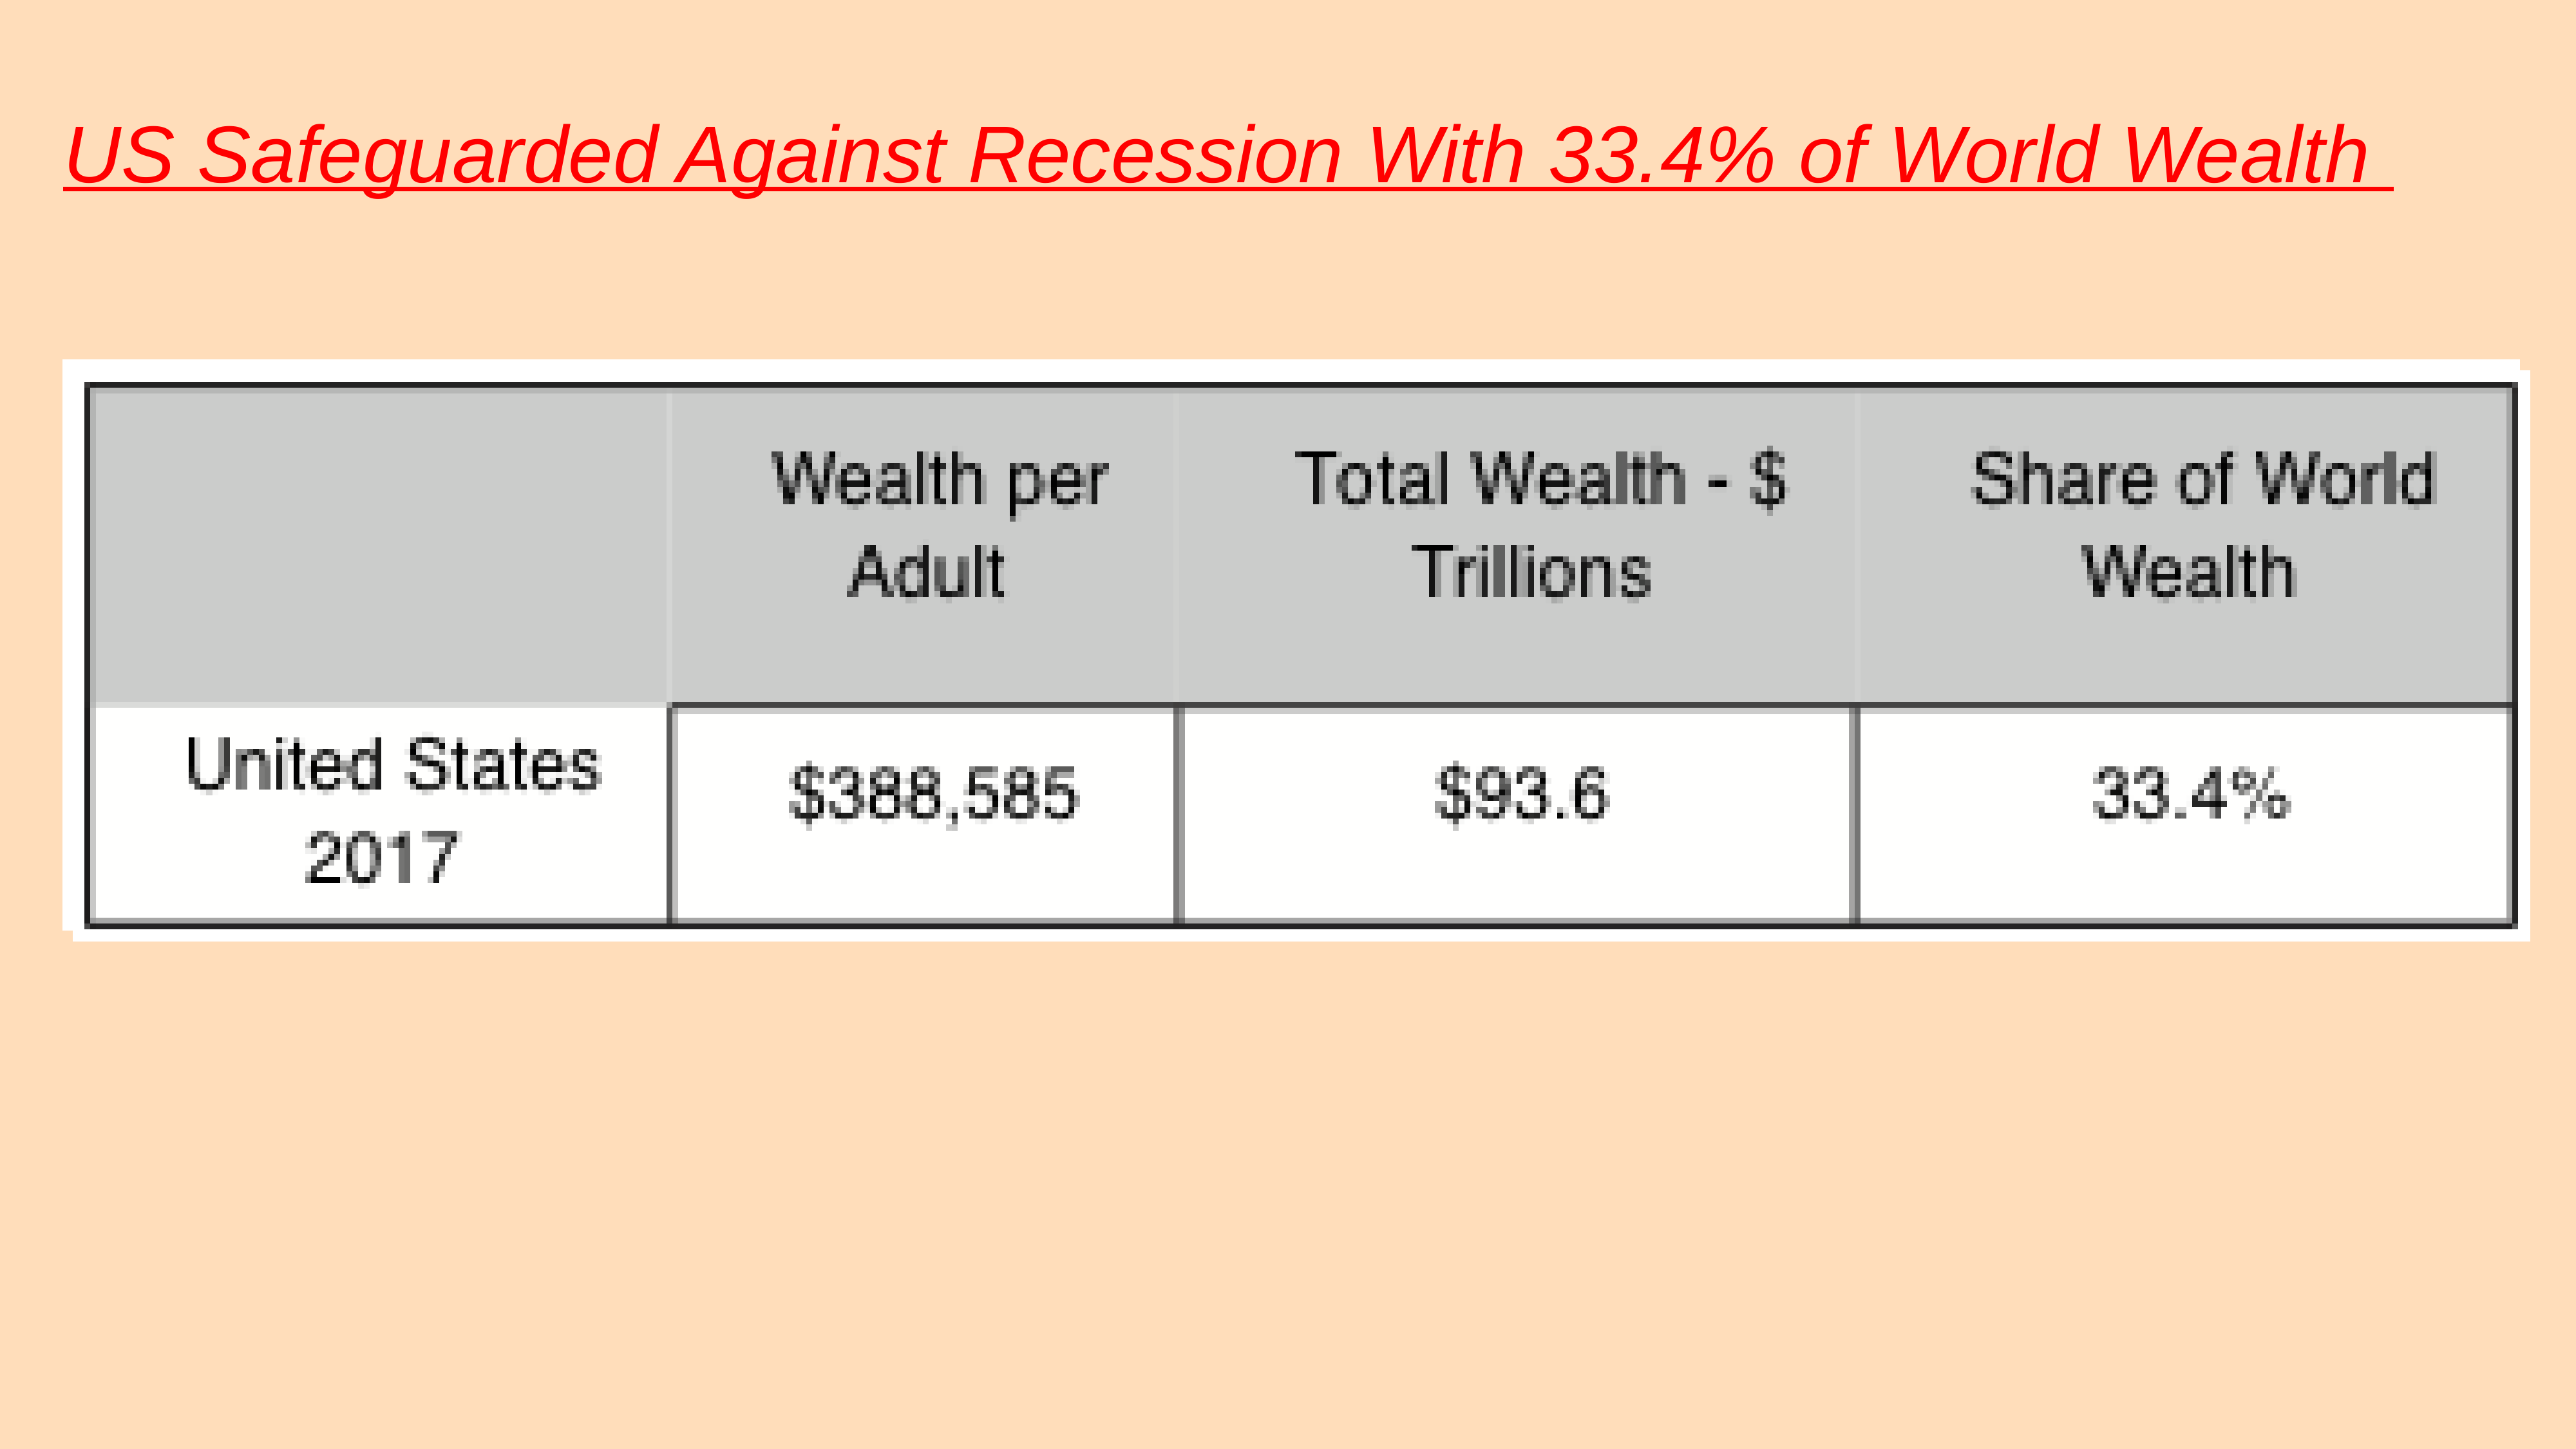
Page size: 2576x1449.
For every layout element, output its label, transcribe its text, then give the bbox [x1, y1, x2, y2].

picture [62, 359, 2530, 942]
text_box US Safeguarded Against Recession With 33.4% of World Wealth [57, 97, 2562, 204]
